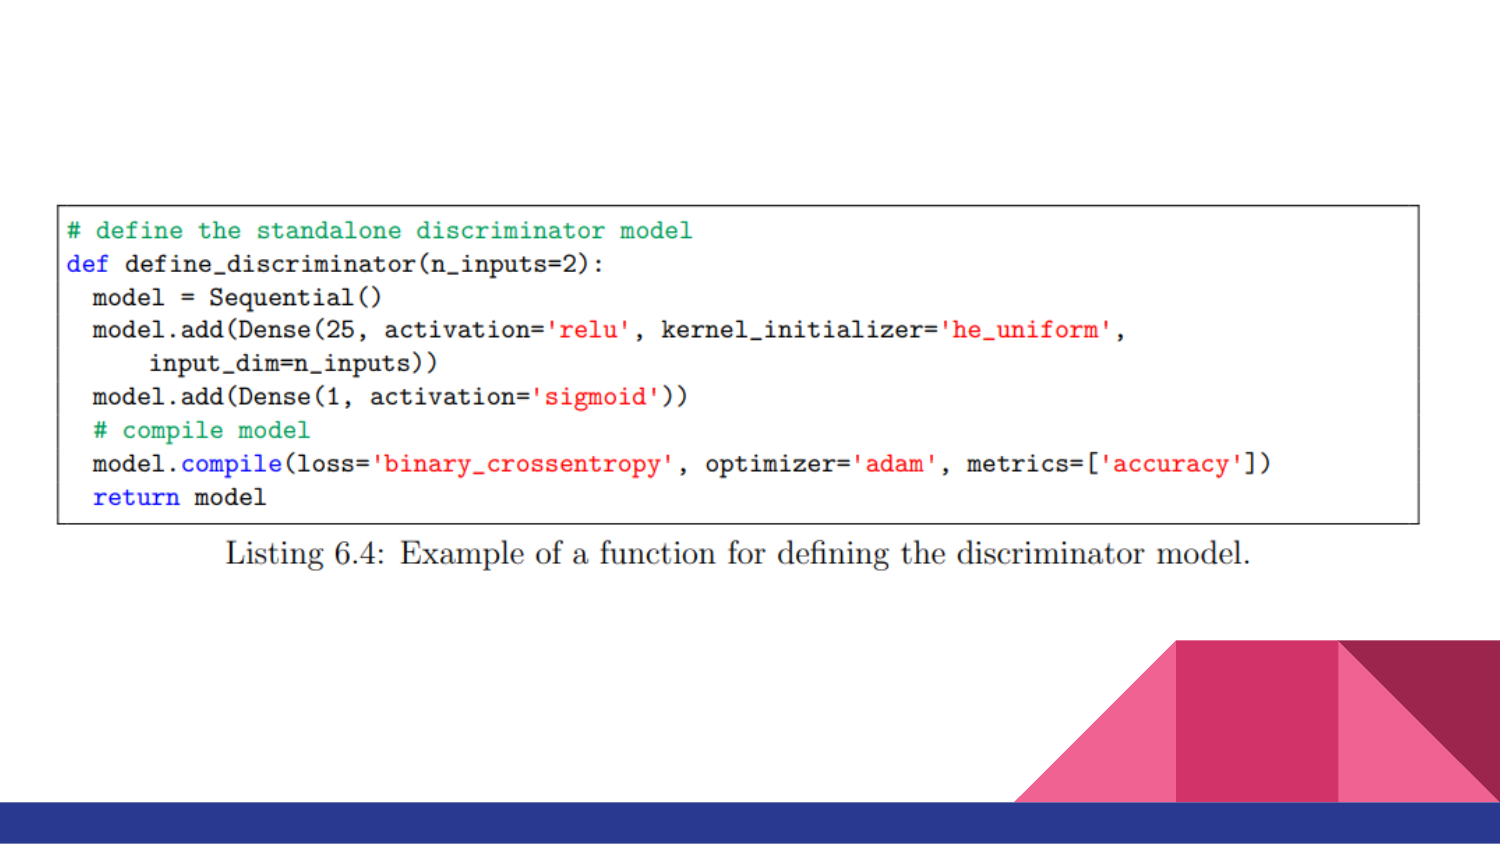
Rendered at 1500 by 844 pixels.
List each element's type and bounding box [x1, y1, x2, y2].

picture [36, 197, 1448, 575]
